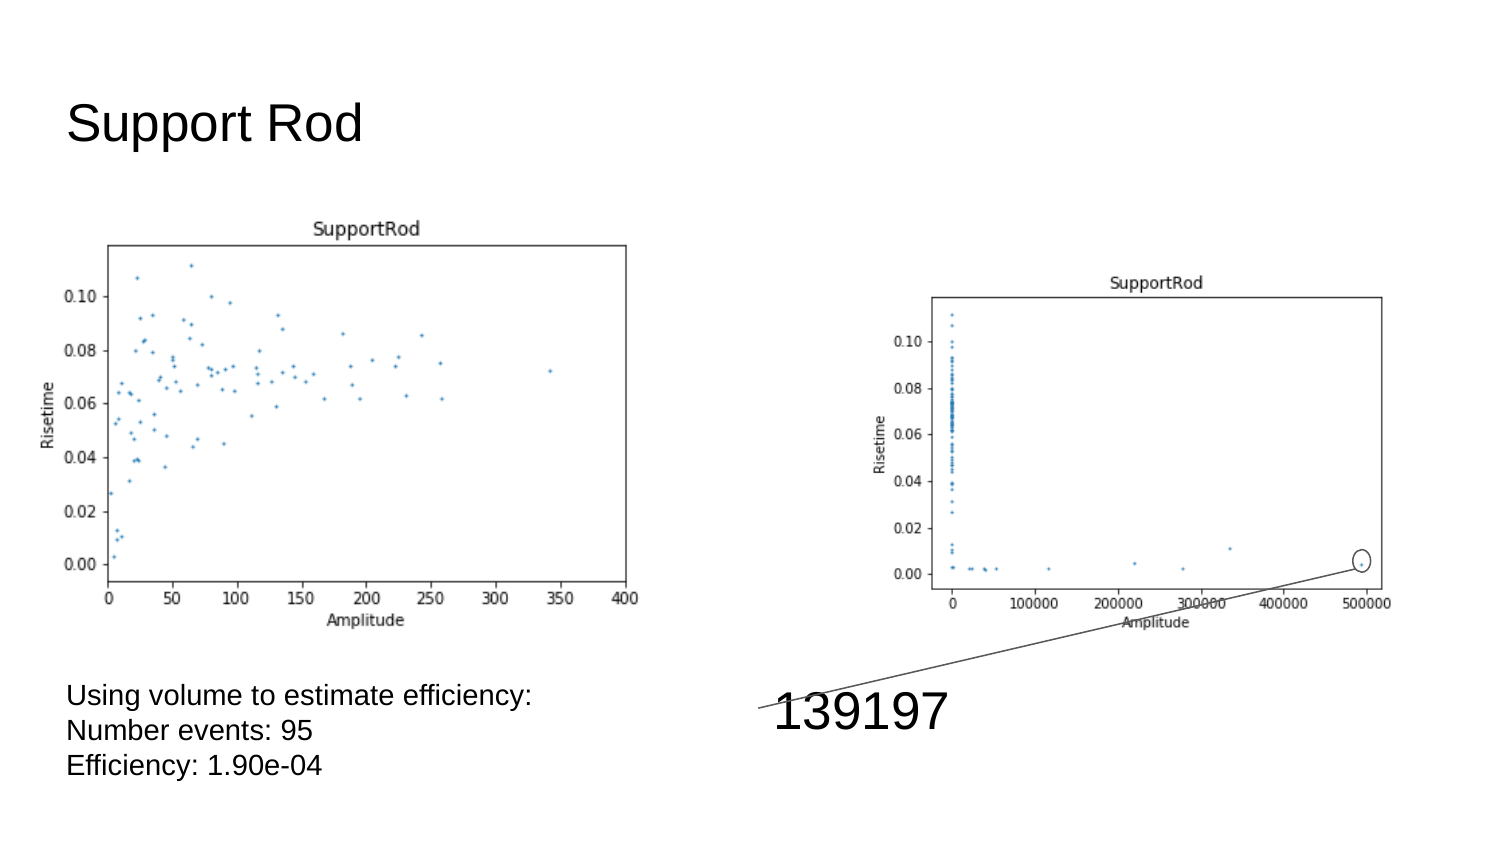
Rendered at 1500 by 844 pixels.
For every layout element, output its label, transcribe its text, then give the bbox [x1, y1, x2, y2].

title 139197 [758, 717, 1082, 756]
title Support Rod [51, 72, 1449, 167]
picture [859, 249, 1439, 637]
text_box Using volume to estimate efficiency: Number events: 95 Efficiency: 1.90e-04 [51, 661, 1098, 796]
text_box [758, 568, 1356, 709]
picture [24, 191, 692, 637]
